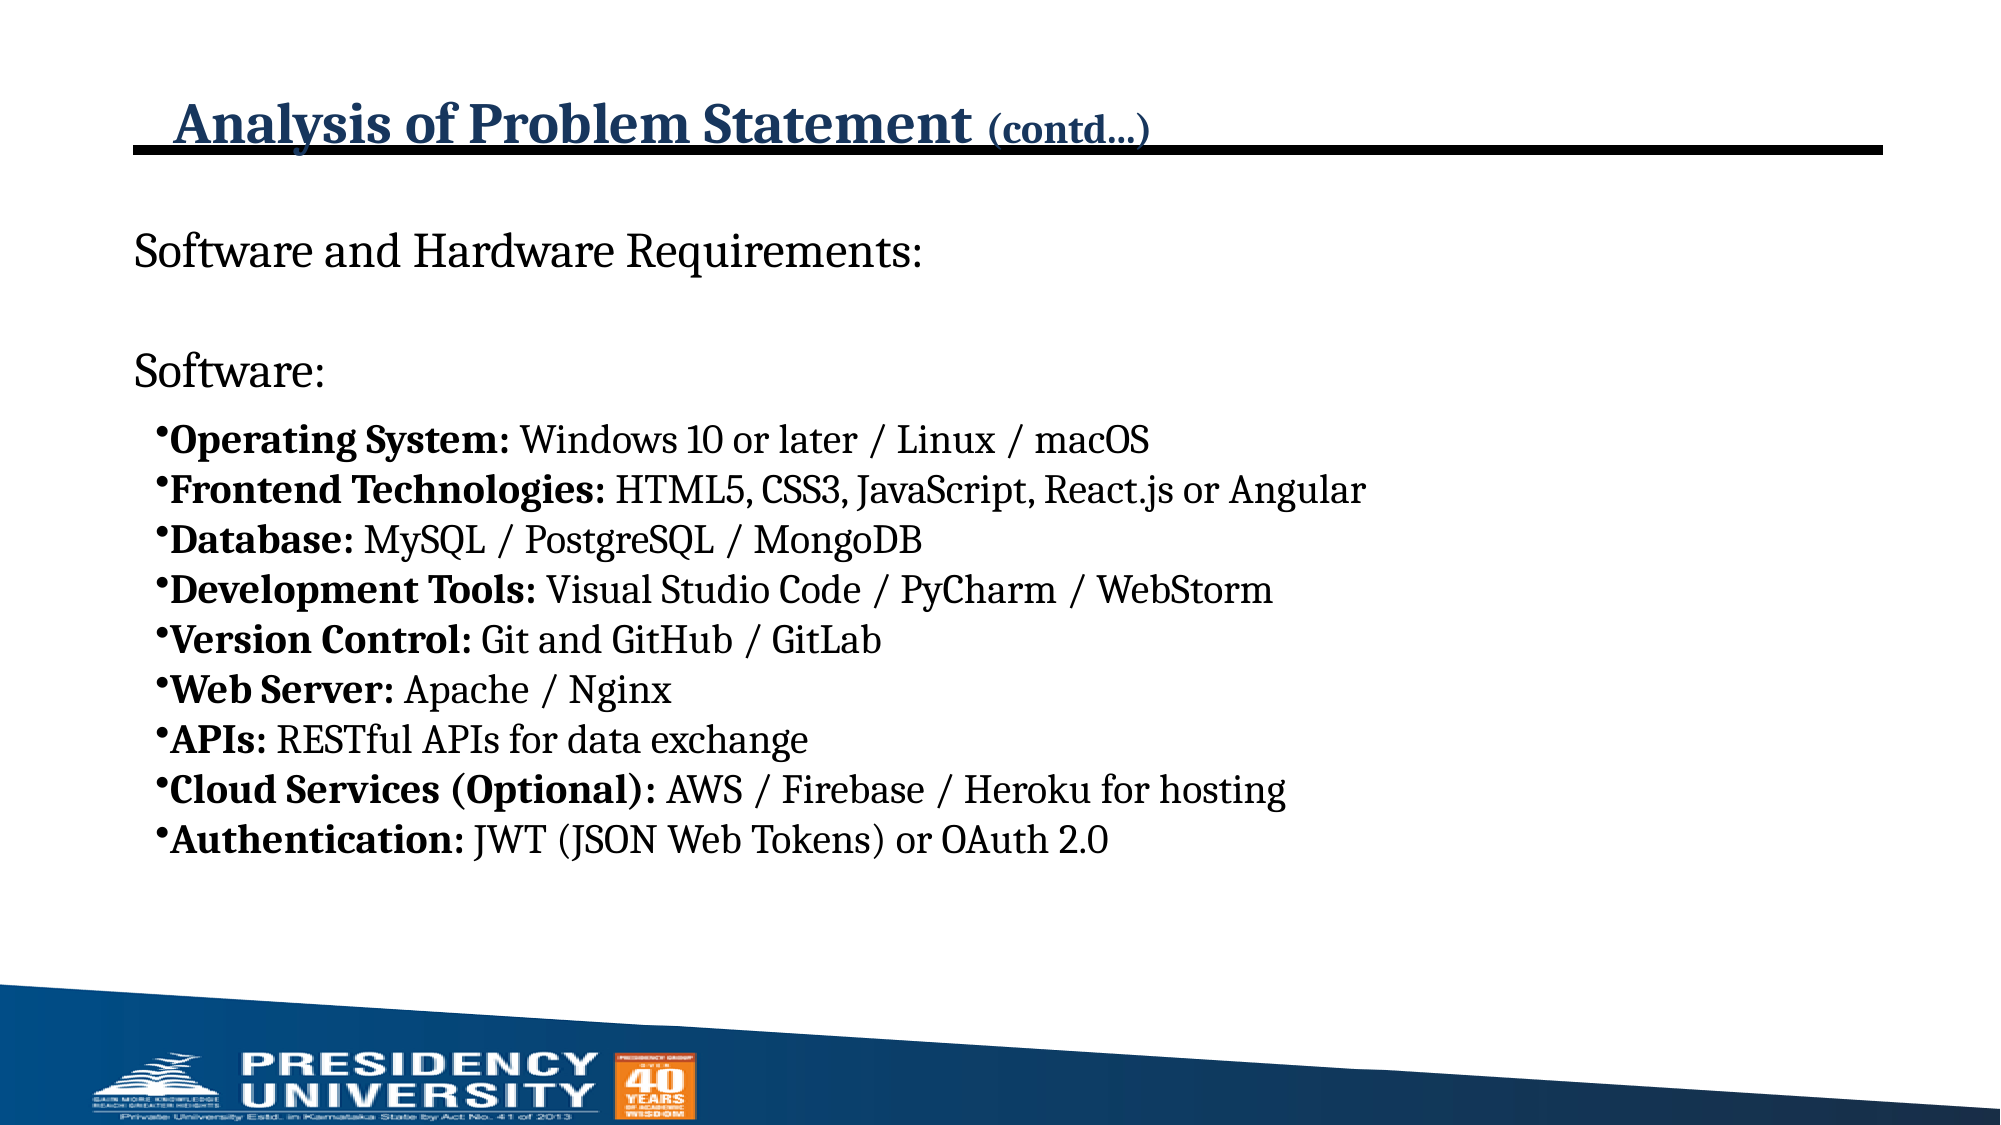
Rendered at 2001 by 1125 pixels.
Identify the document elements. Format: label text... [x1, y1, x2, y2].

picture [0, 982, 2000, 1125]
text_box Operating System: Windows 10 or later / Linux / macOS Frontend Technologies: HTML5, CSS3, JavaScript, React.js or Angular Database: MySQL / PostgreSQL / MongoDB Development Tools: Visual Studio Code / PyCharm / WebStorm Version Control: Git and GitHub / GitLab Web Server: Apache / Nginx APIs: RESTful APIs for data exchange Cloud Services (Optional): AWS / Firebase / Heroku for hosting Authentication: JWT (JSON Web Tokens) or OAuth 2.0 [140, 404, 1382, 870]
list Software and Hardware Requirements: Software: [95, 149, 1884, 1000]
title Analysis of Problem Statement (contd...) [133, 45, 1884, 125]
